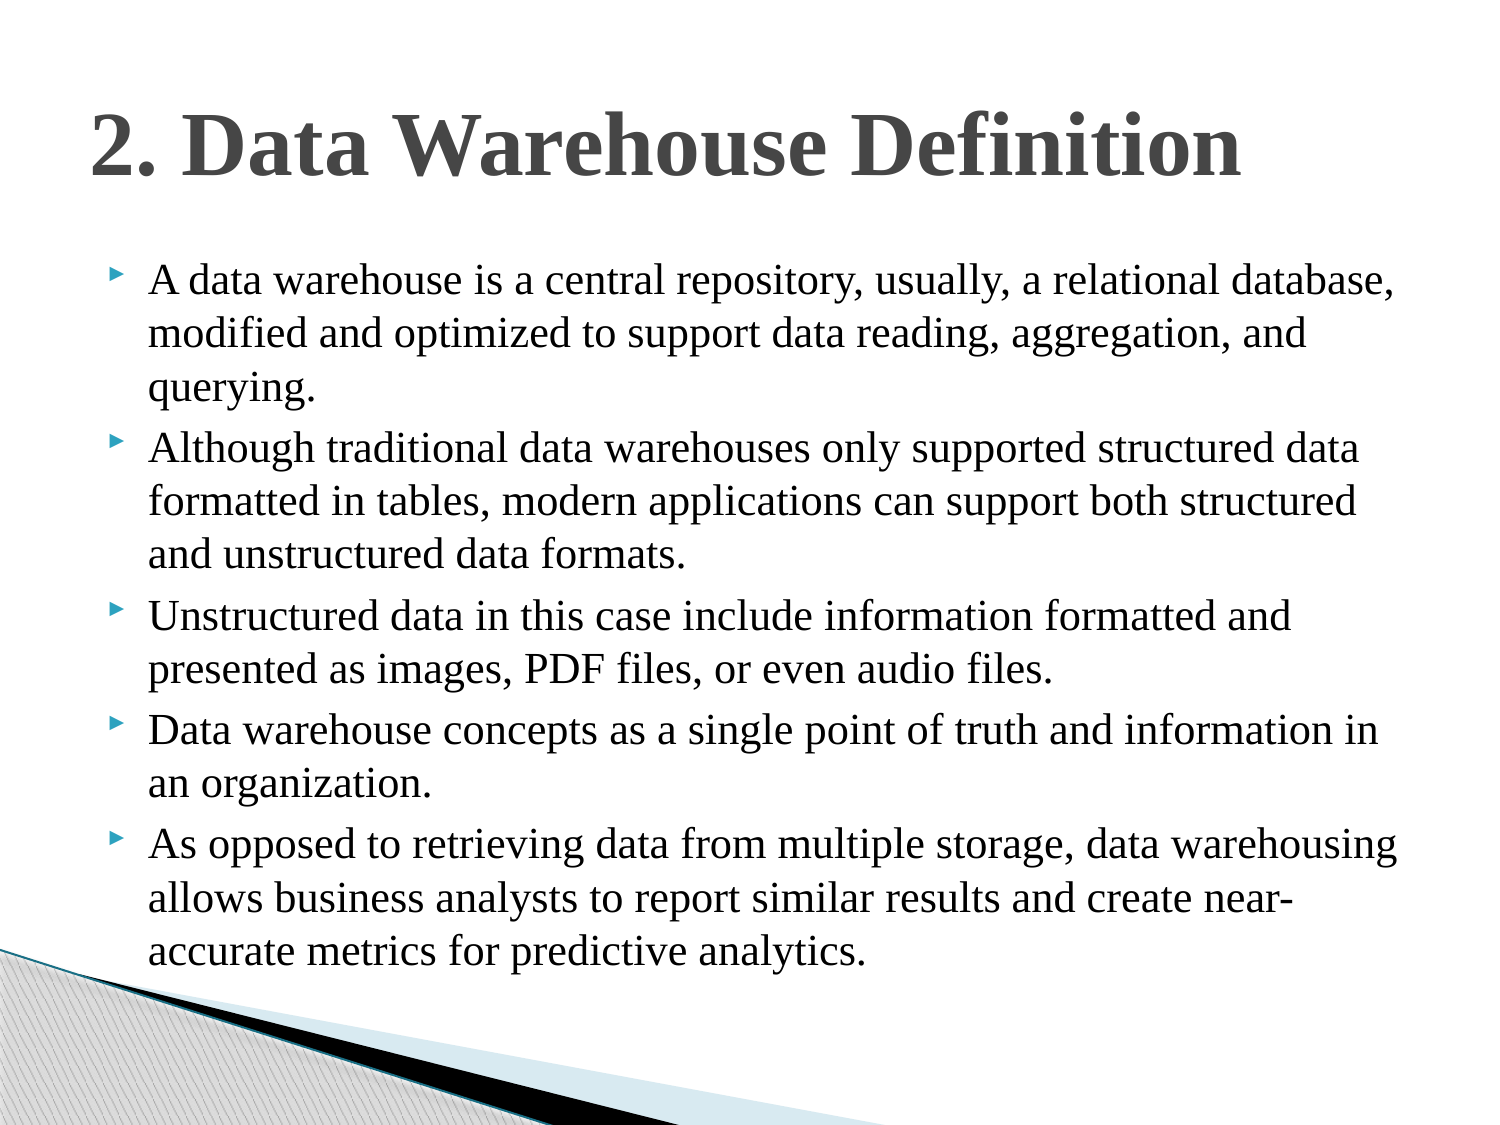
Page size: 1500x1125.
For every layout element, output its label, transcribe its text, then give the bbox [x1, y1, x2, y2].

list A data warehouse is a central repository, usually, a relational database, modified and optimized to support data reading, aggregation, and querying. Although traditional data warehouses only supported structured data formatted in tables, modern applications can support both structured and unstructured data formats. Unstructured data in this case include information formatted and presented as images, PDF files, or even audio files. Data warehouse concepts as a single point of truth and information in an organization. As opposed to retrieving data from multiple storage, data warehousing allows business analysts to report similar results and create near-accurate metrics for predictive analytics. [75, 243, 1425, 986]
title 2. Data Warehouse Definition [75, 45, 1425, 233]
